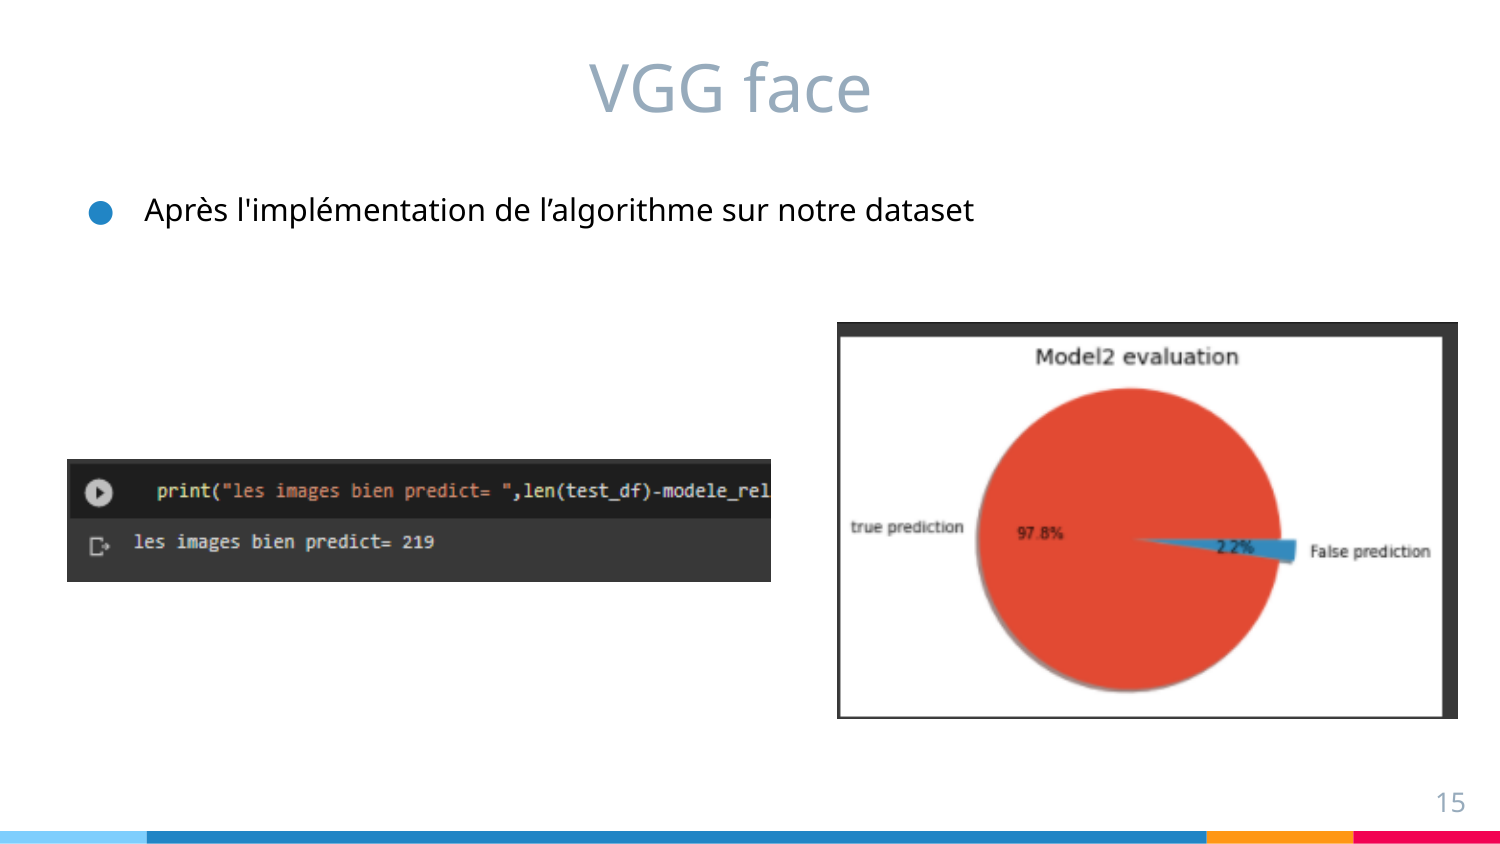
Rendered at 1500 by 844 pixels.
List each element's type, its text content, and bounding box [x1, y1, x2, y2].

picture [836, 322, 1458, 719]
slide_number ‹#› [1391, 770, 1482, 822]
text_box Après l'implémentation de l’algorithme sur notre dataset [54, 156, 1311, 458]
text_box VGG face [199, 31, 1301, 142]
picture [67, 459, 771, 582]
